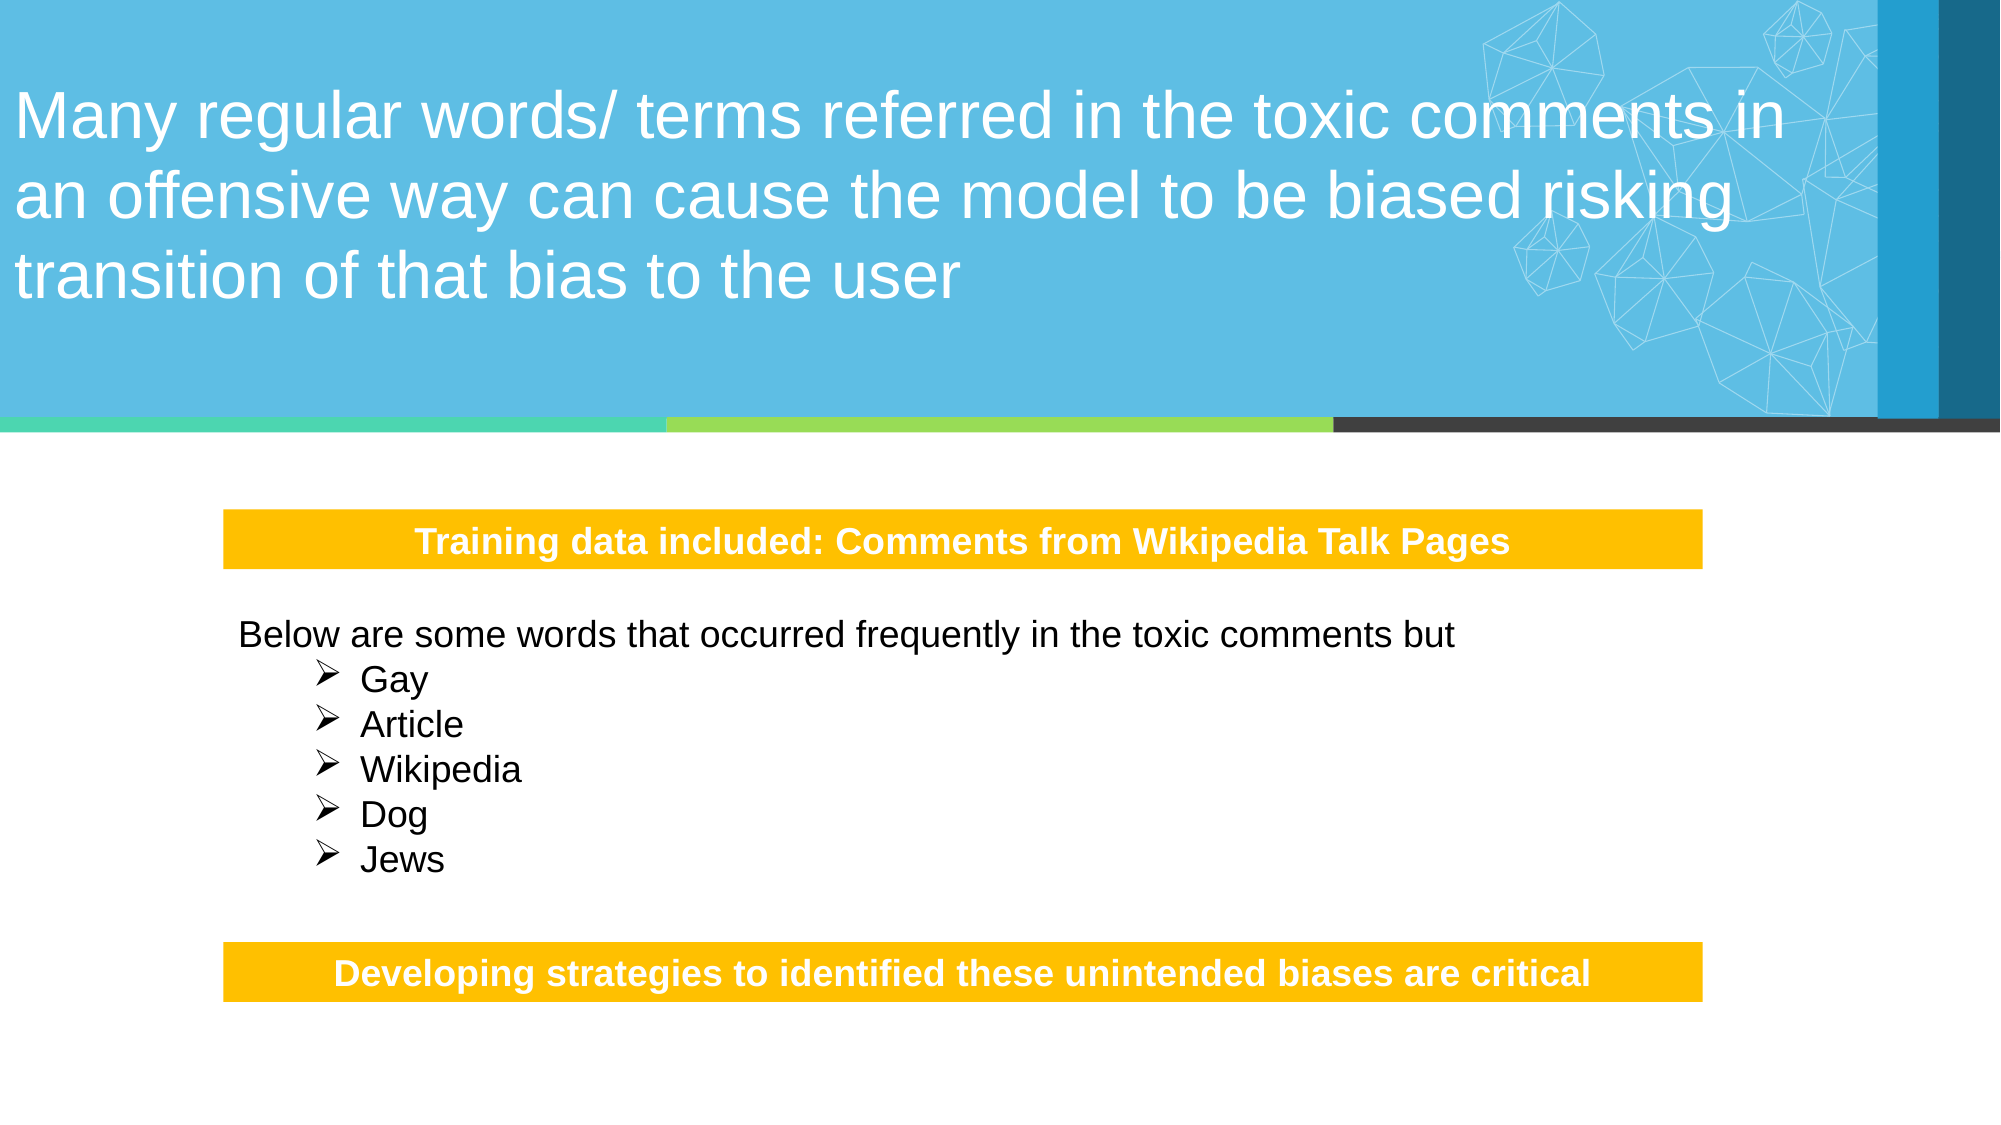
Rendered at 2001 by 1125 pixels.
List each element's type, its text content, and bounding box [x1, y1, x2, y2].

text_box Training data included: Comments from Wikipedia Talk Pages [223, 509, 1703, 570]
text_box Developing strategies to identified these unintended biases are critical [223, 942, 1703, 1002]
text_box Below are some words that occurred frequently in the toxic comments but Gay Article Wikipedia Dog Jews [223, 603, 1774, 888]
text_box Many regular words/ terms referred in the toxic comments in an offensive way can cause the model to be biased risking transition of that bias to the user [0, 64, 1817, 320]
